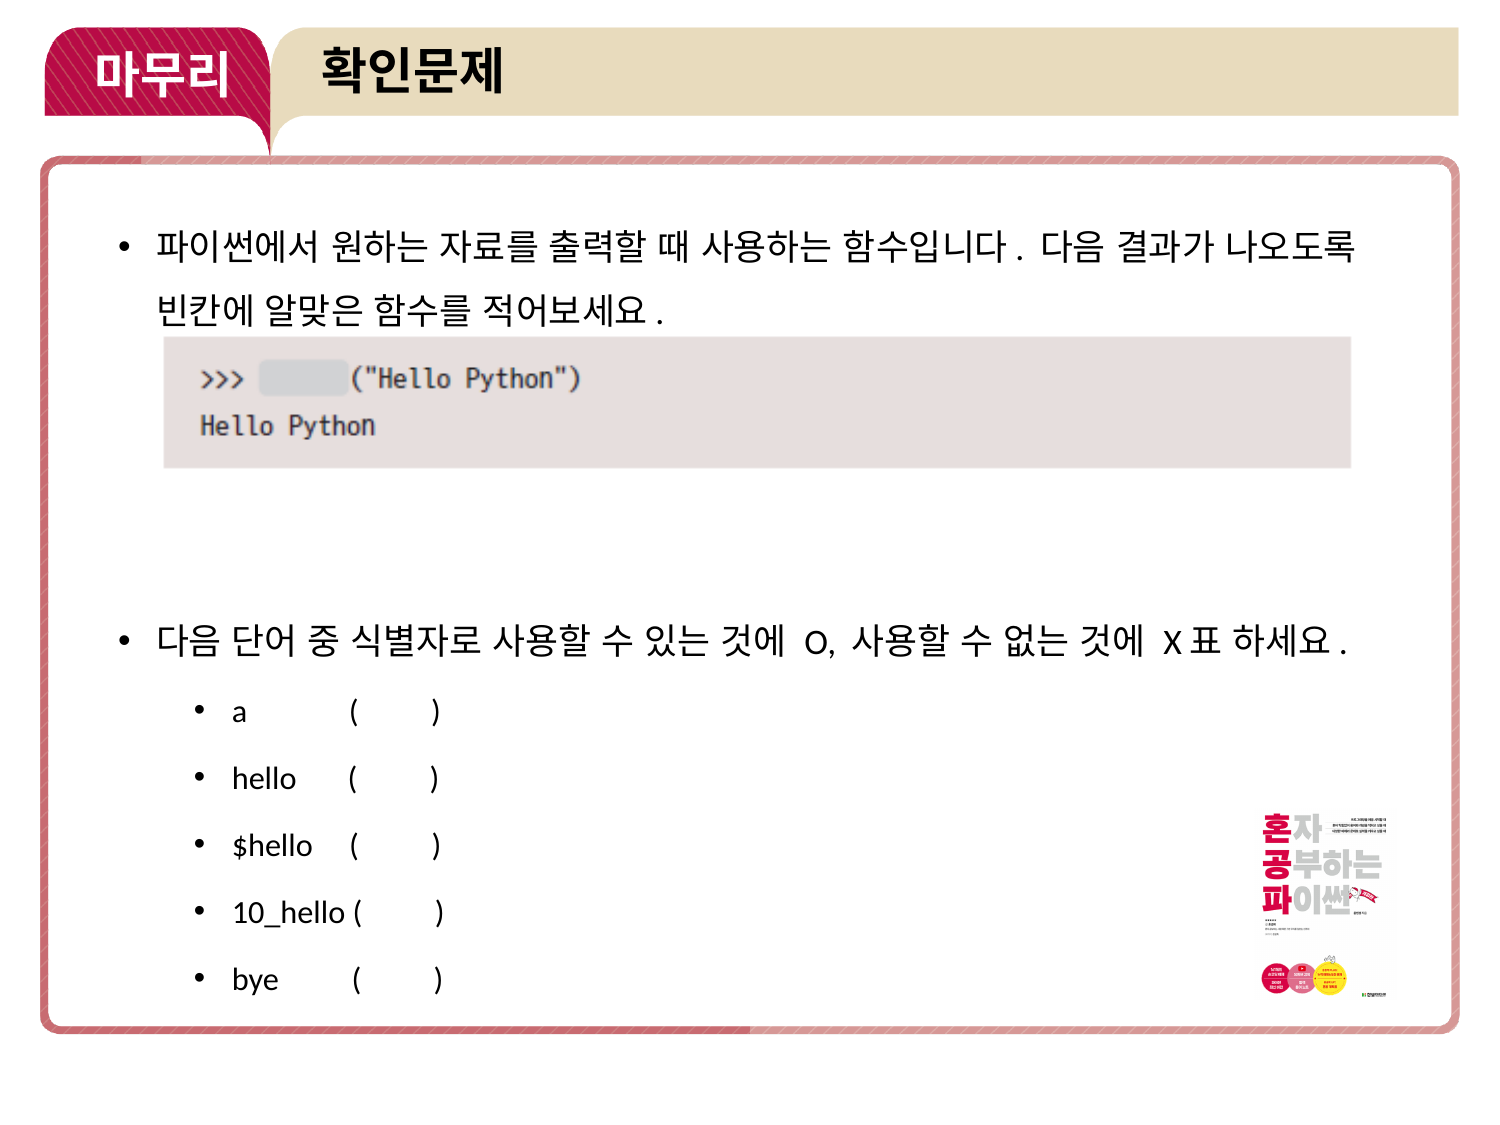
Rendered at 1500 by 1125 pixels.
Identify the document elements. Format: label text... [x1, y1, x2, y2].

picture [0, 0, 1500, 1043]
list 파이썬에서 원하는 자료를 출력할 때 사용하는 함수입니다. 다음 결과가 나오도록 빈칸에 알맞은 함수를 적어보세요. 다음 단어 중 식별자로 사용할 수 있는 것에 O, 사용할 수 없는 것에 X표 하세요. a ( ) hello ( ) $hello ( ) 10_hello ( ) bye ( ) [103, 195, 1397, 1014]
title 확인문제 [306, 42, 1385, 105]
text_box 마무리 [49, 36, 277, 112]
